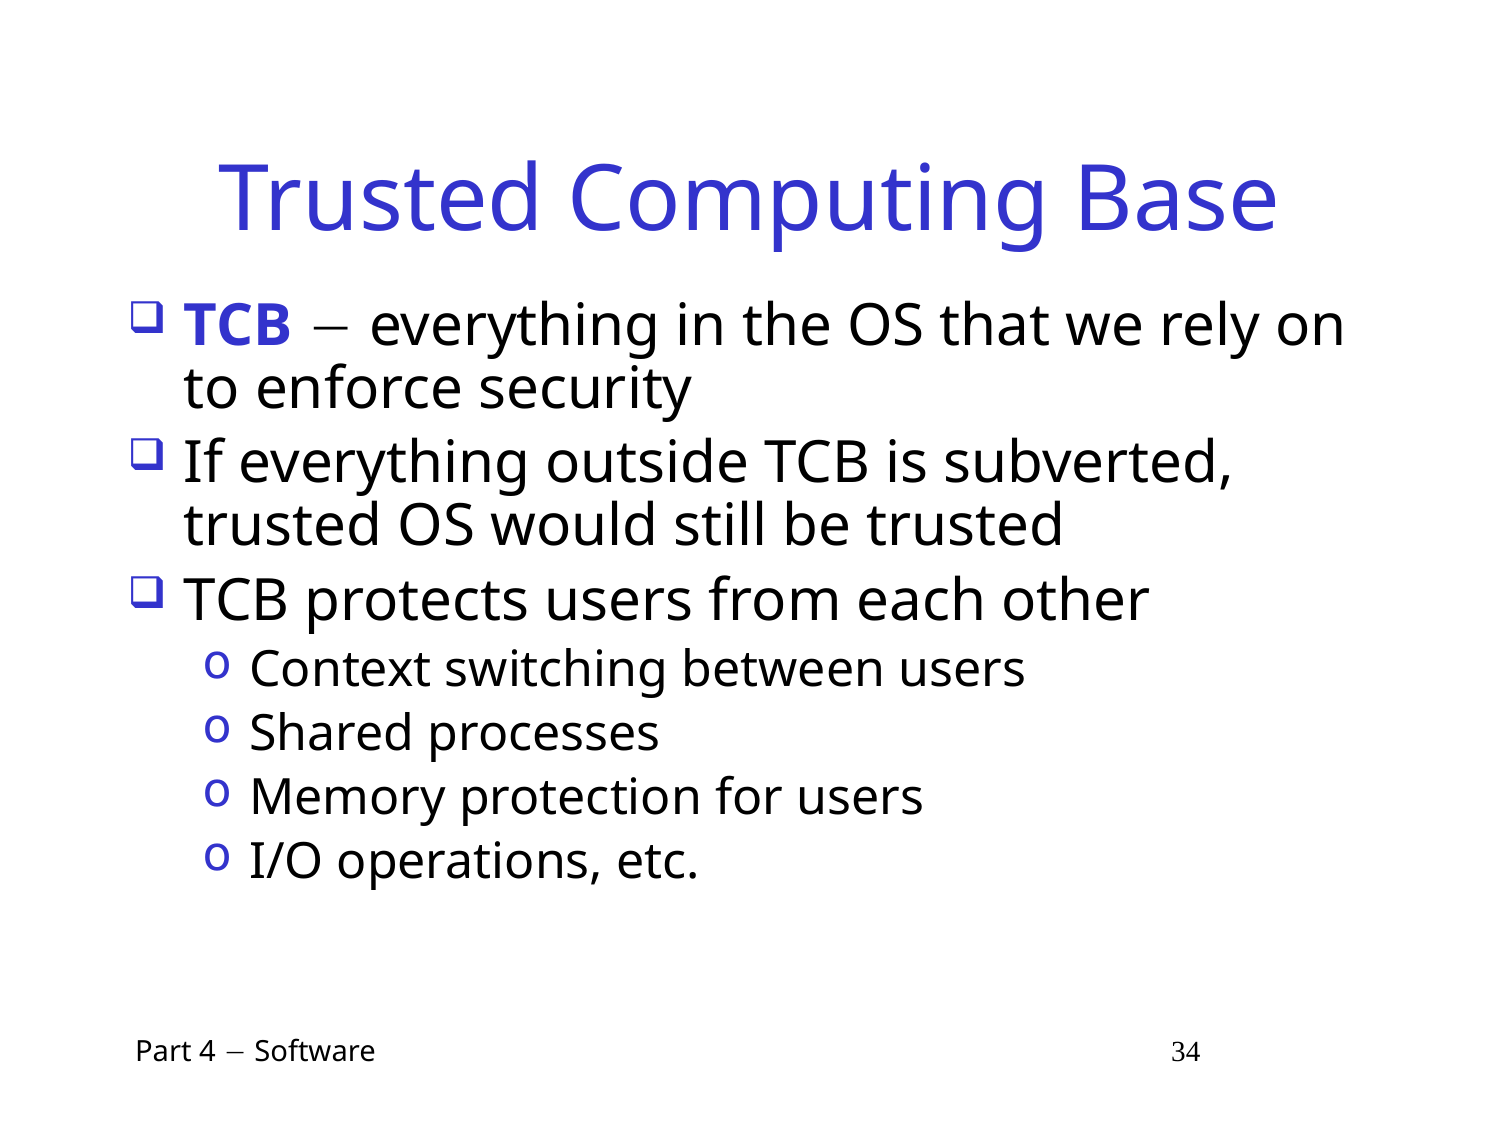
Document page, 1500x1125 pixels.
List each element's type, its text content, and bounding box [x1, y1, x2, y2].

title Trusted Computing Base [112, 99, 1388, 287]
list TCB  everything in the OS that we rely on to enforce security If everything outside TCB is subverted, trusted OS would still be trusted TCB protects users from each other Context switching between users Shared processes Memory protection for users I/O operations, etc. [112, 287, 1388, 1001]
footer Part 4  Software 34 [112, 1024, 1401, 1101]
